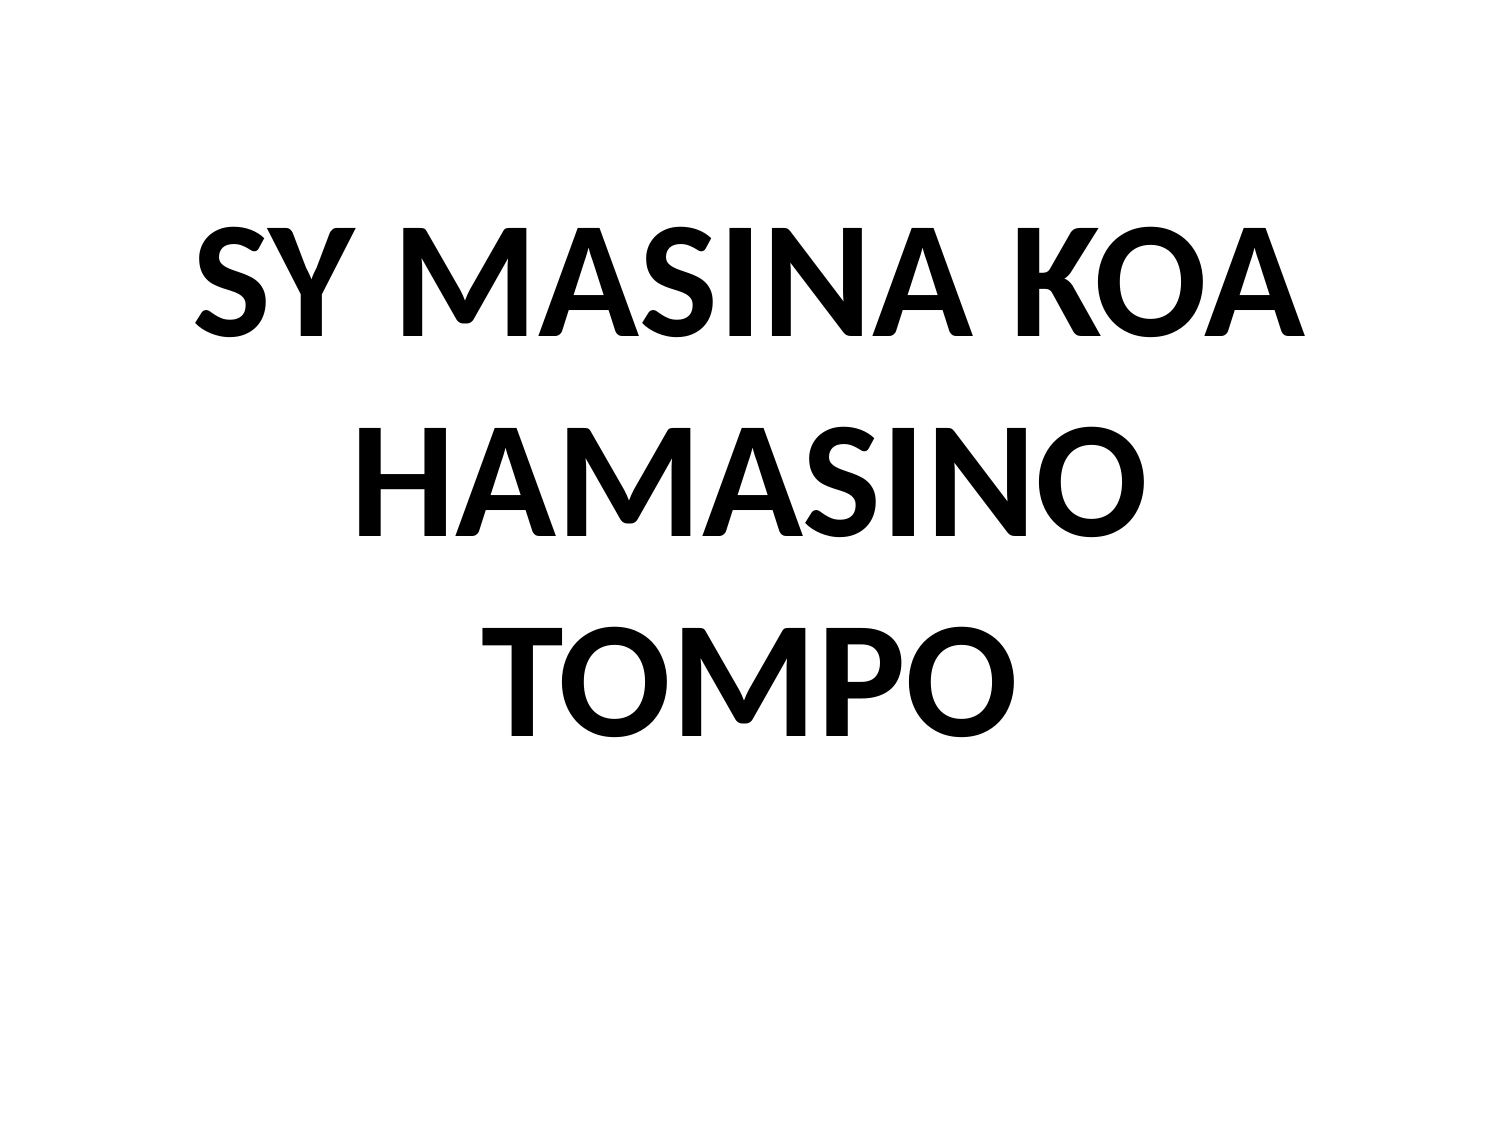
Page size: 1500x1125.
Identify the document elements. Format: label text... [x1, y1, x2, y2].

title SY MASINA KOA HAMASINO TOMPO [112, 349, 1388, 591]
